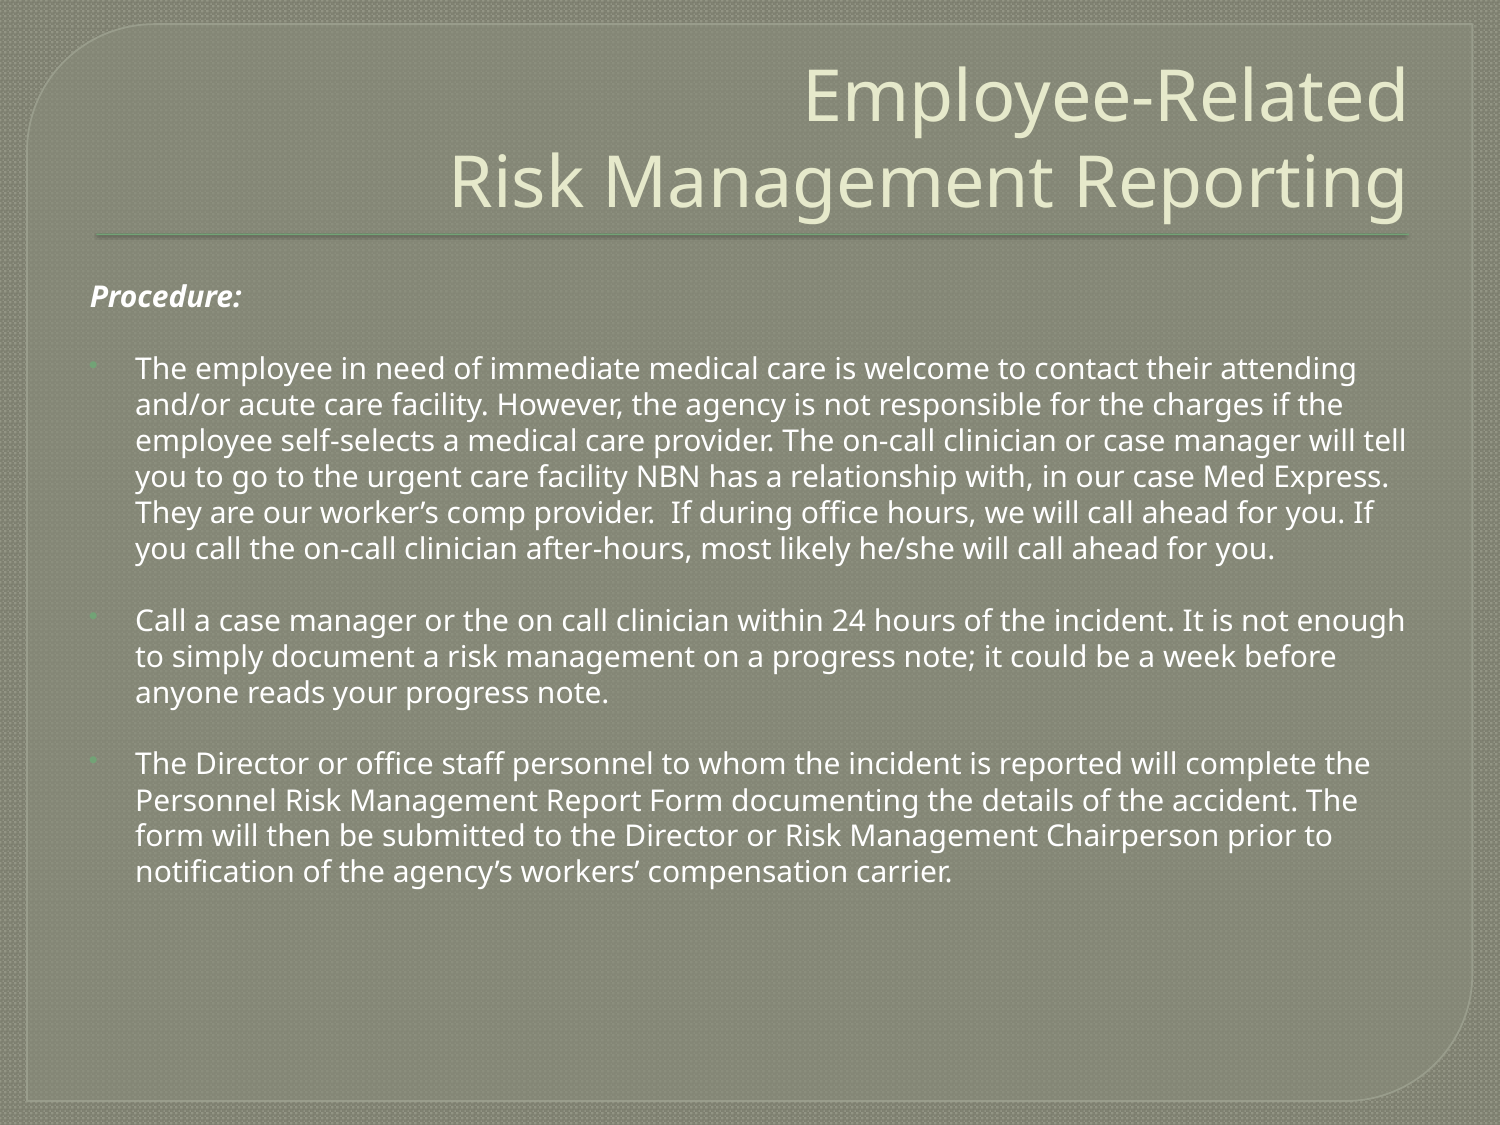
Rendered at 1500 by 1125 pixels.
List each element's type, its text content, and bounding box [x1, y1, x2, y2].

list Procedure: The employee in need of immediate medical care is welcome to contact their attending and/or acute care facility. However, the agency is not responsible for the charges if the employee self-selects a medical care provider. The on-call clinician or case manager will tell you to go to the urgent care facility NBN has a relationship with, in our case Med Express. They are our worker’s comp provider. If during office hours, we will call ahead for you. If you call the on-call clinician after-hours, most likely he/she will call ahead for you. Call a case manager or the on call clinician within 24 hours of the incident. It is not enough to simply document a risk management on a progress note; it could be a week before anyone reads your progress note. The Director or office staff personnel to whom the incident is reported will complete the Personnel Risk Management Report Form documenting the details of the accident. The form will then be submitted to the Director or Risk Management Chairperson prior to notification of the agency’s workers’ compensation carrier. [75, 270, 1425, 1013]
title Employee-Related Risk Management Reporting [75, 41, 1425, 230]
